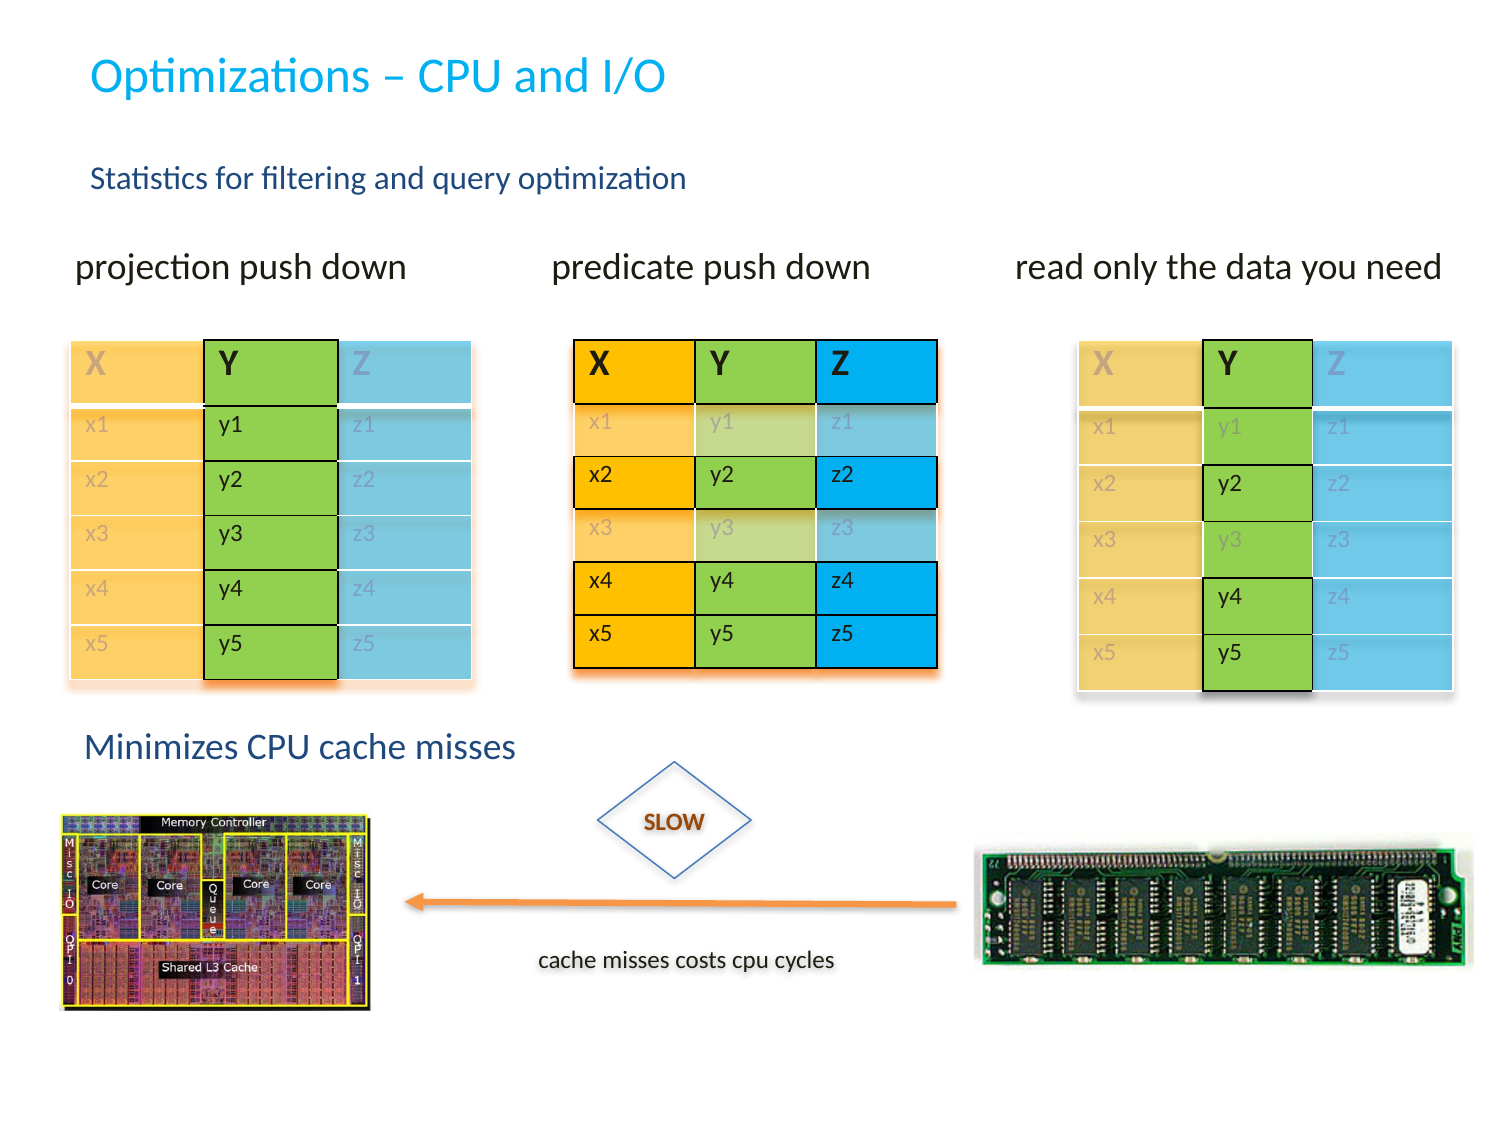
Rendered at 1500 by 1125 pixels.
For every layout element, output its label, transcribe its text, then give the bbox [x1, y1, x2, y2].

table_cell x2 [71, 462, 203, 515]
table_cell z5 [339, 626, 471, 679]
table_cell y4 [696, 563, 815, 614]
table_header Z [1313, 341, 1452, 406]
table_cell z1 [339, 409, 471, 460]
table_cell x1 [575, 405, 694, 456]
table_header Y [205, 341, 337, 405]
text_box Minimizes CPU cache misses [61, 714, 532, 775]
table_cell x3 [71, 516, 203, 569]
table_header Y [696, 341, 815, 403]
text_box SLOW [596, 761, 752, 880]
table_cell z3 [1313, 522, 1452, 577]
text_box cache misses costs cpu cycles [416, 933, 957, 983]
table_header X [1079, 341, 1202, 406]
table_cell y2 [696, 457, 815, 508]
table_cell x3 [1079, 522, 1202, 577]
table_cell x4 [71, 571, 203, 624]
table_cell z1 [1313, 411, 1452, 464]
list Optimizations – CPU and I/O Statistics for filtering and query optimization [75, 295, 1465, 1005]
table_header X [71, 341, 203, 403]
table_header Z [817, 341, 936, 403]
table_cell z5 [1313, 635, 1452, 690]
table_cell y2 [1204, 466, 1312, 521]
table_cell y3 [1204, 522, 1312, 577]
table_cell z2 [339, 462, 471, 515]
table_cell x1 [71, 409, 203, 460]
table_cell x2 [575, 457, 694, 508]
table_cell z4 [339, 571, 471, 624]
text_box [404, 901, 957, 905]
table_header Y [1204, 341, 1312, 407]
table_cell y1 [205, 407, 337, 460]
table_cell x2 [1079, 466, 1202, 521]
table_cell y5 [696, 616, 815, 667]
picture [973, 832, 1474, 973]
table_cell x1 [1079, 411, 1202, 464]
table_cell x5 [1079, 635, 1202, 690]
table_cell z5 [817, 616, 936, 667]
table_cell y5 [205, 626, 337, 679]
table_cell x4 [1079, 579, 1202, 634]
table_cell z2 [817, 457, 936, 508]
table_cell y4 [205, 571, 337, 624]
table_cell y3 [696, 510, 815, 561]
table_cell y1 [696, 405, 815, 456]
list Optimizations – CPU and I/O Statistics for filtering and query optimization [75, 35, 1465, 234]
table_cell y4 [1204, 579, 1312, 634]
table_cell z1 [817, 405, 936, 456]
table_cell x4 [575, 563, 694, 614]
table_header Z [339, 341, 471, 403]
table_cell y2 [205, 462, 337, 515]
picture [58, 809, 373, 1011]
table_cell z4 [817, 563, 936, 614]
table_cell y5 [1204, 635, 1312, 690]
table_cell x5 [575, 616, 694, 667]
table_cell x5 [71, 626, 203, 679]
table_cell z3 [817, 510, 936, 561]
table_cell y3 [205, 516, 337, 569]
table_cell z3 [339, 516, 471, 569]
text_box projection push down predicate push down read only the data you need [46, 234, 1465, 295]
table_cell z4 [1313, 579, 1452, 634]
table_cell z2 [1313, 466, 1452, 521]
table_cell x3 [575, 510, 694, 561]
table_header X [575, 341, 694, 403]
table_cell y1 [1204, 409, 1312, 464]
